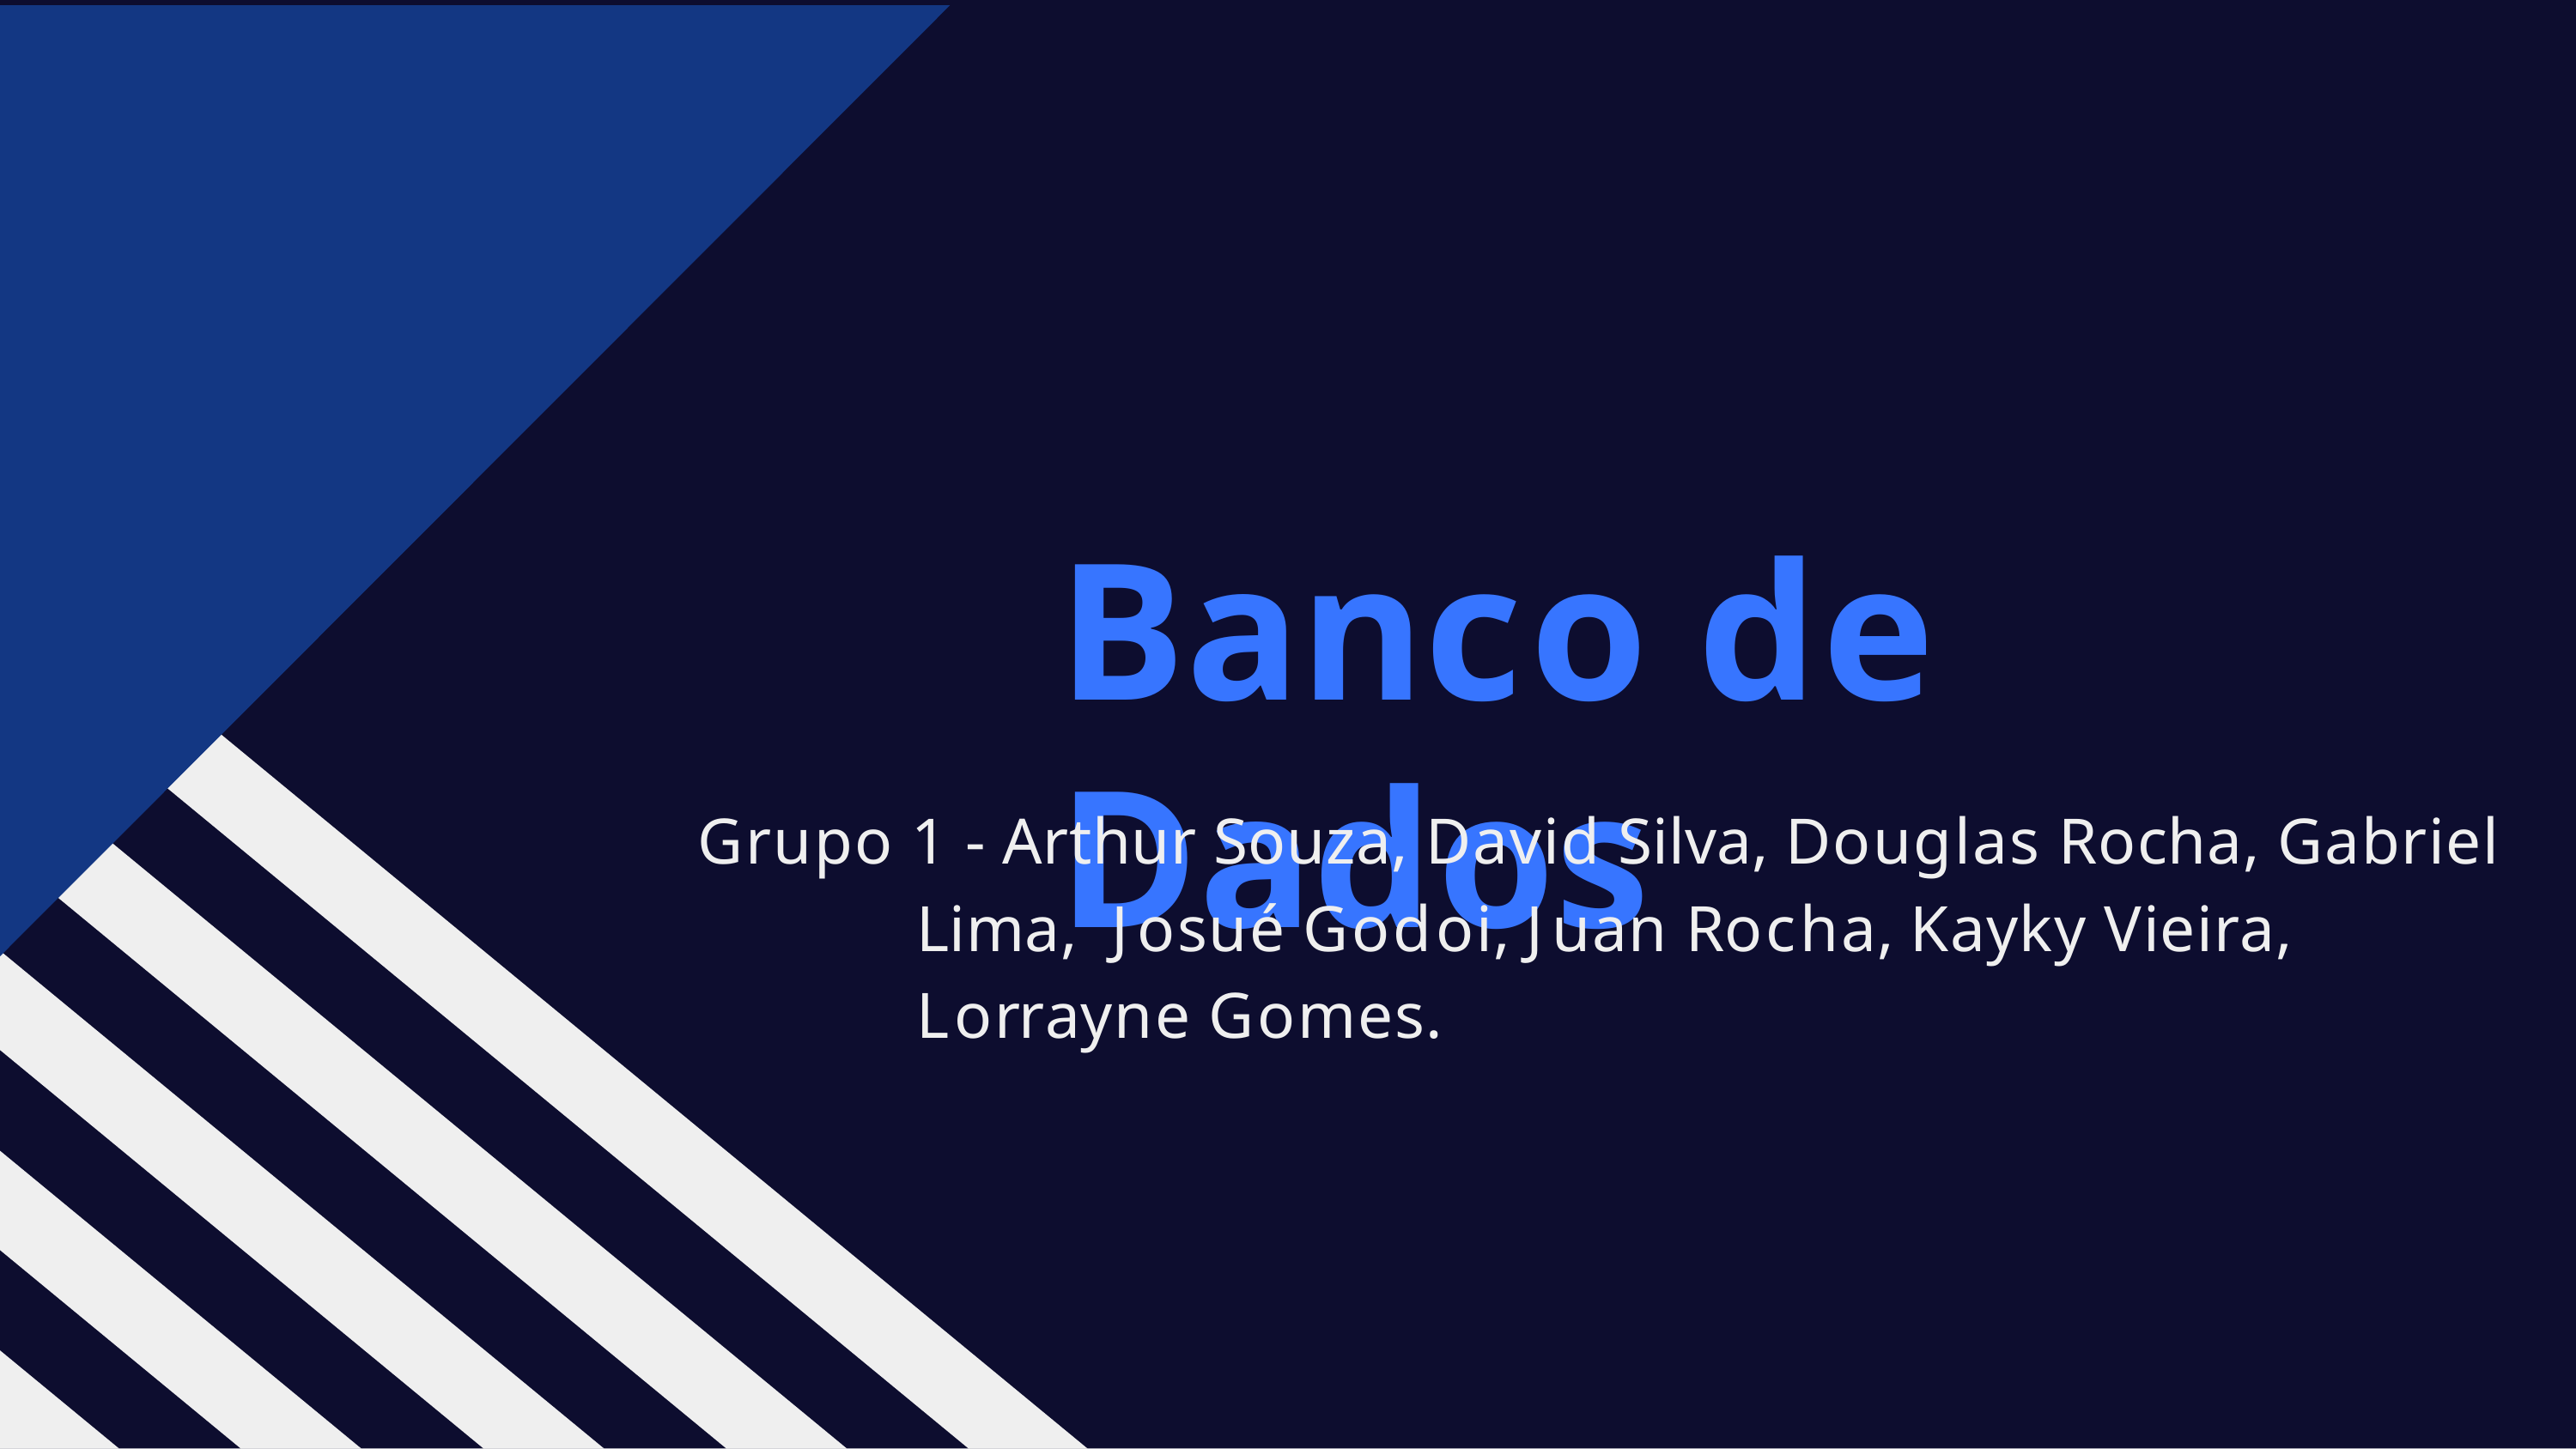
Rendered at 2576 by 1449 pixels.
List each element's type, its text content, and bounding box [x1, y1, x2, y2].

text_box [0, 4, 1088, 1449]
title Banco de Dados [1091, 508, 2533, 788]
subtitle Grupo 1 - Arthur Souza, David Silva, Douglas Rocha, Gabriel Lima, Josué Godoi, Juan Rocha, Kayky Vieira, Lorrayne Gomes. [1091, 788, 2533, 1449]
